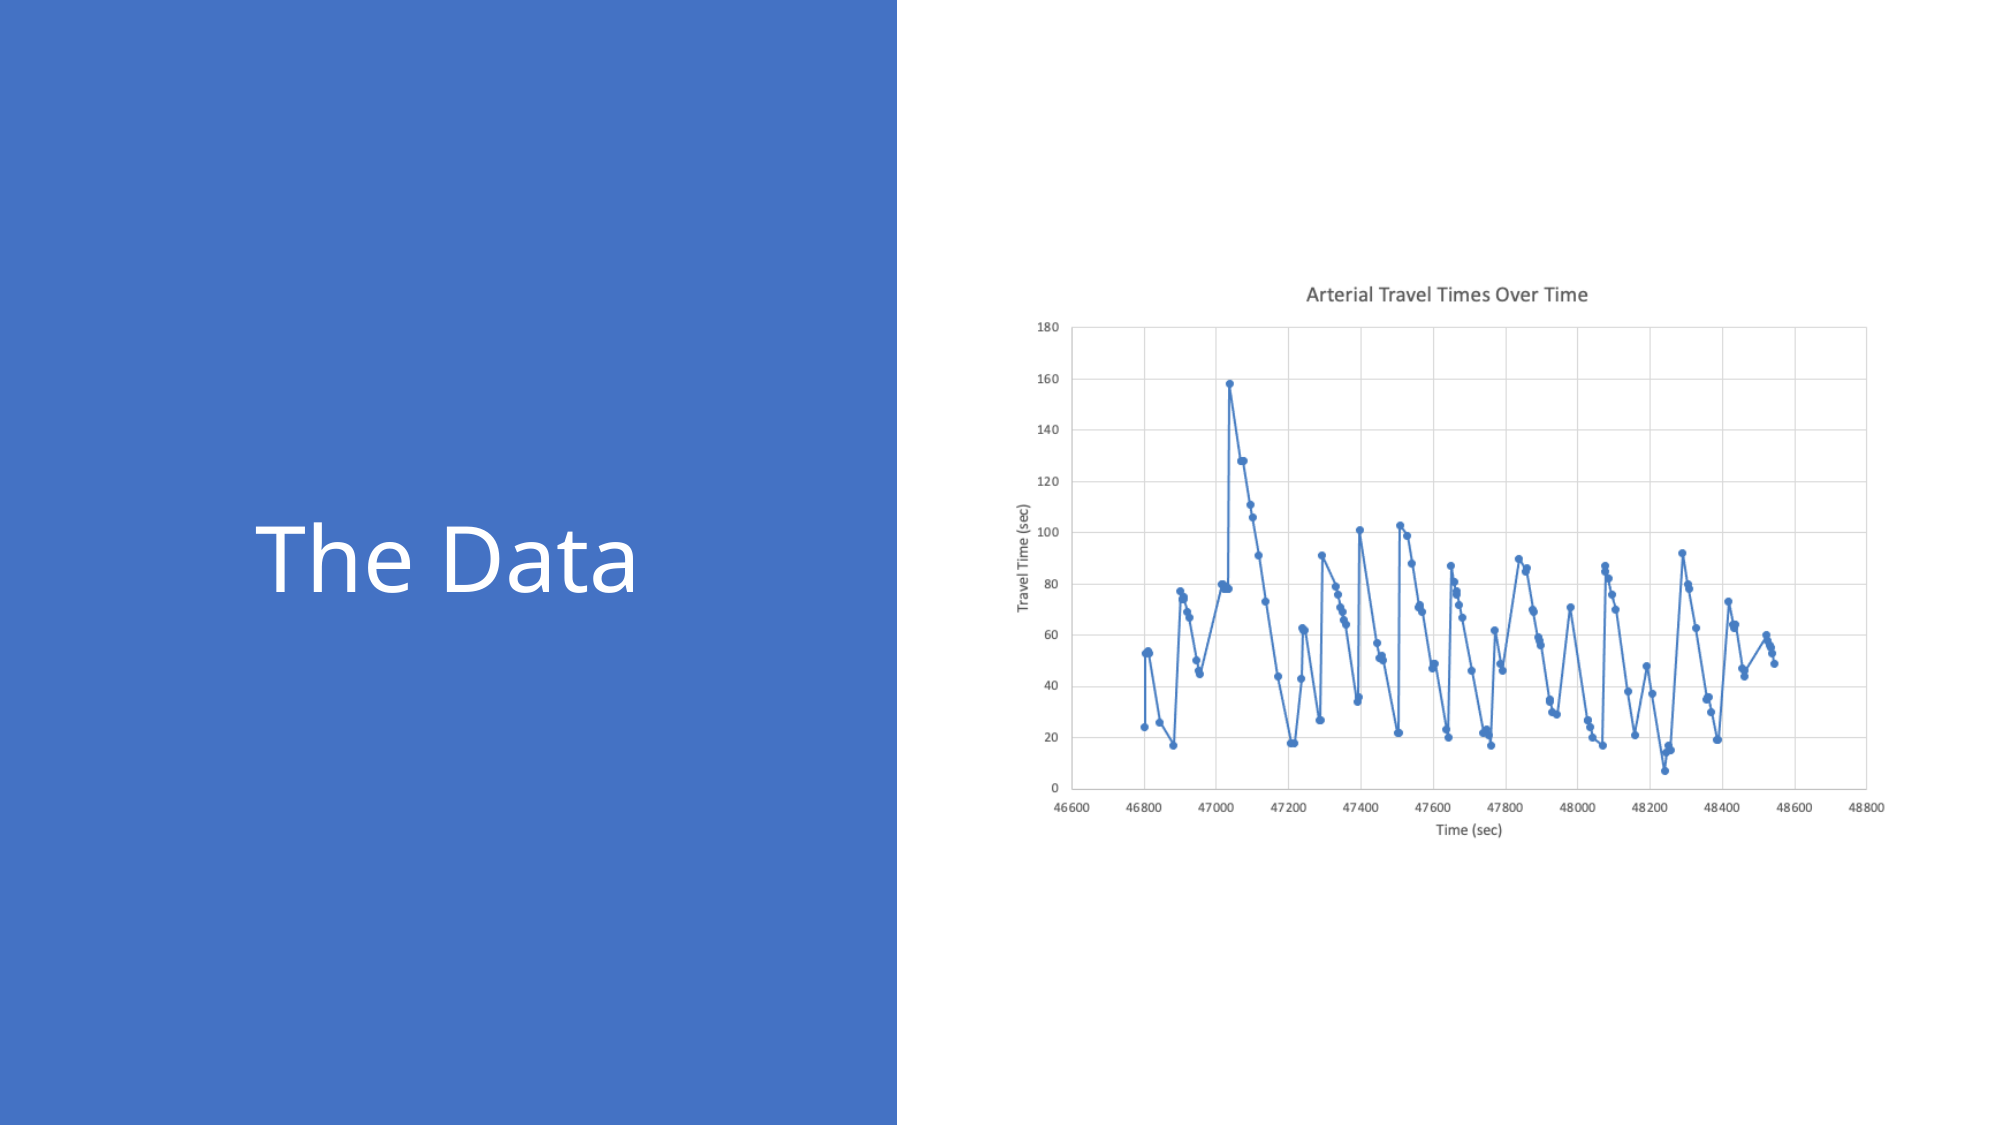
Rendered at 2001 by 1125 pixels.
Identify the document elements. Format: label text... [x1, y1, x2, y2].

text_box [0, 0, 898, 1125]
title The Data [101, 104, 796, 1021]
picture [999, 275, 1896, 850]
